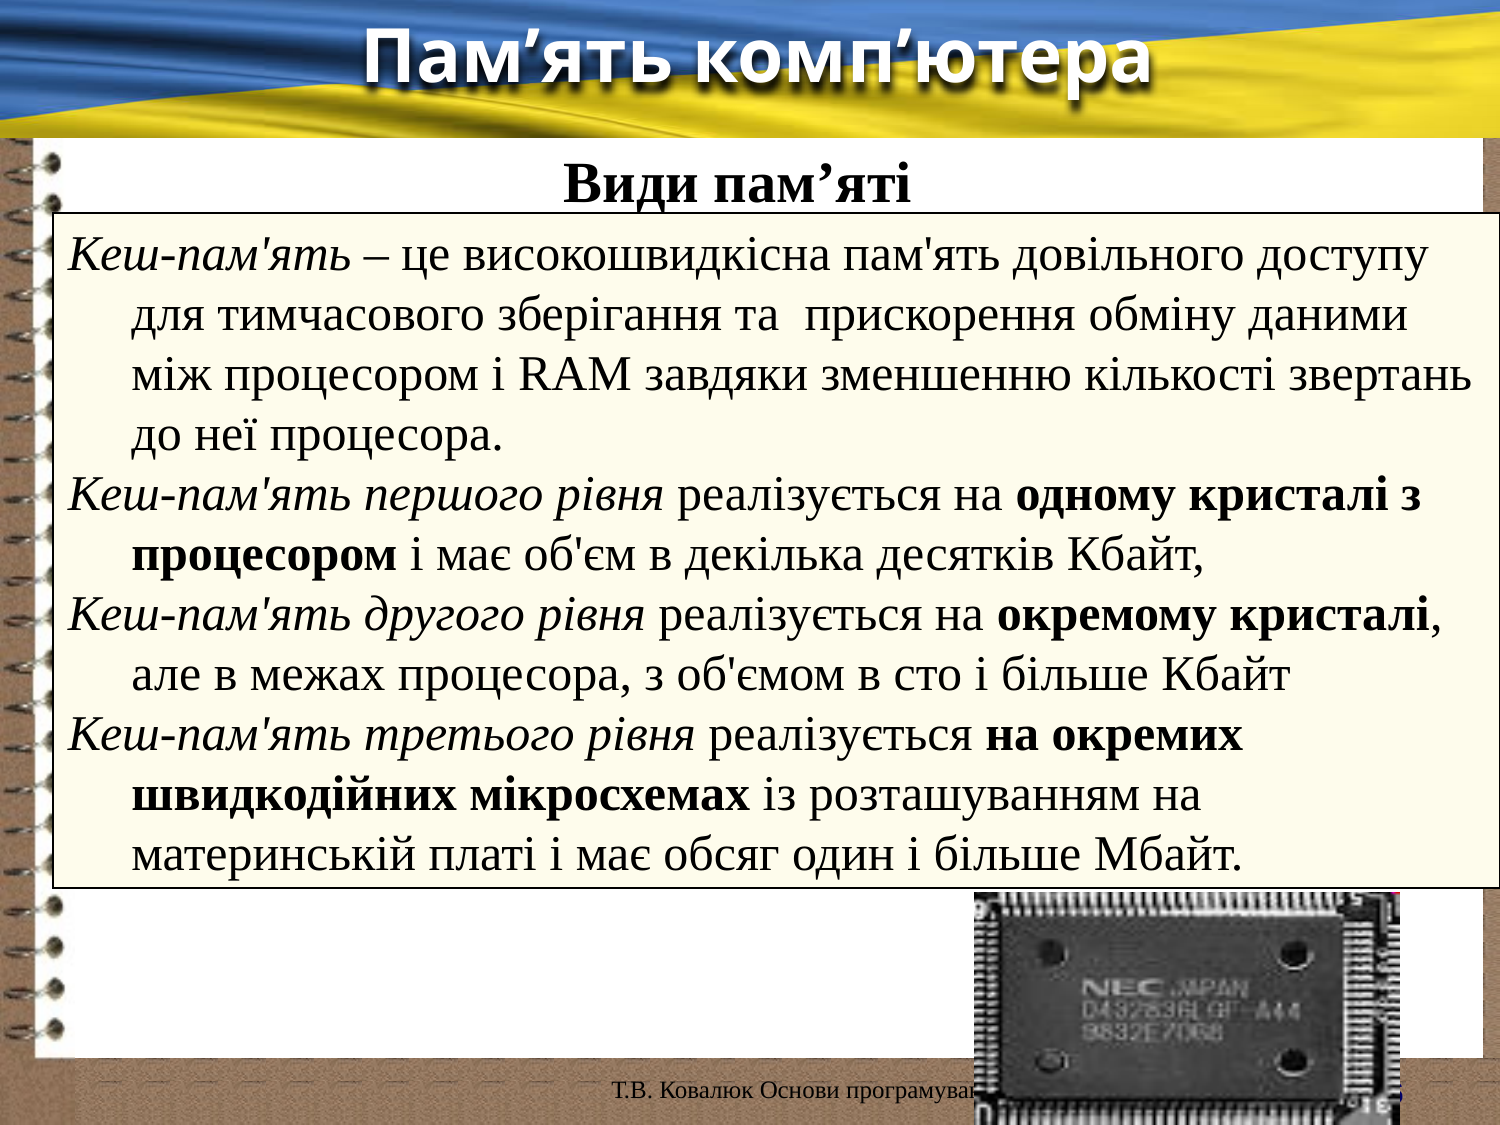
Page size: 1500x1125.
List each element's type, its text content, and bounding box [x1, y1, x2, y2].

text_box Кеш-пам'ять – це високошвидкісна пам'ять довільного доступу для тимчасового зберігання та прискорення обміну даними між процесором і RAM завдяки зменшенню кількості звертань до неї процесора. Кеш-пам'ять першого рівня реалізується на одному кристалі з процесором і має об'єм в декілька десятків Кбайт, Кеш-пам'ять другого рівня реалізується на окремому кристалі, але в межах процесора, з об'ємом в сто і більше Кбайт Кеш-пам'ять третього рівня реалізується на окремих швидкодійних мікросхемах із розташуванням на материнській платі і має обсяг один і більше Мбайт. [53, 213, 1500, 888]
text_box Пам’ять комп’ютера [73, 0, 1462, 105]
picture [0, 0, 1500, 1125]
text_box Види пам’яті [549, 137, 962, 213]
